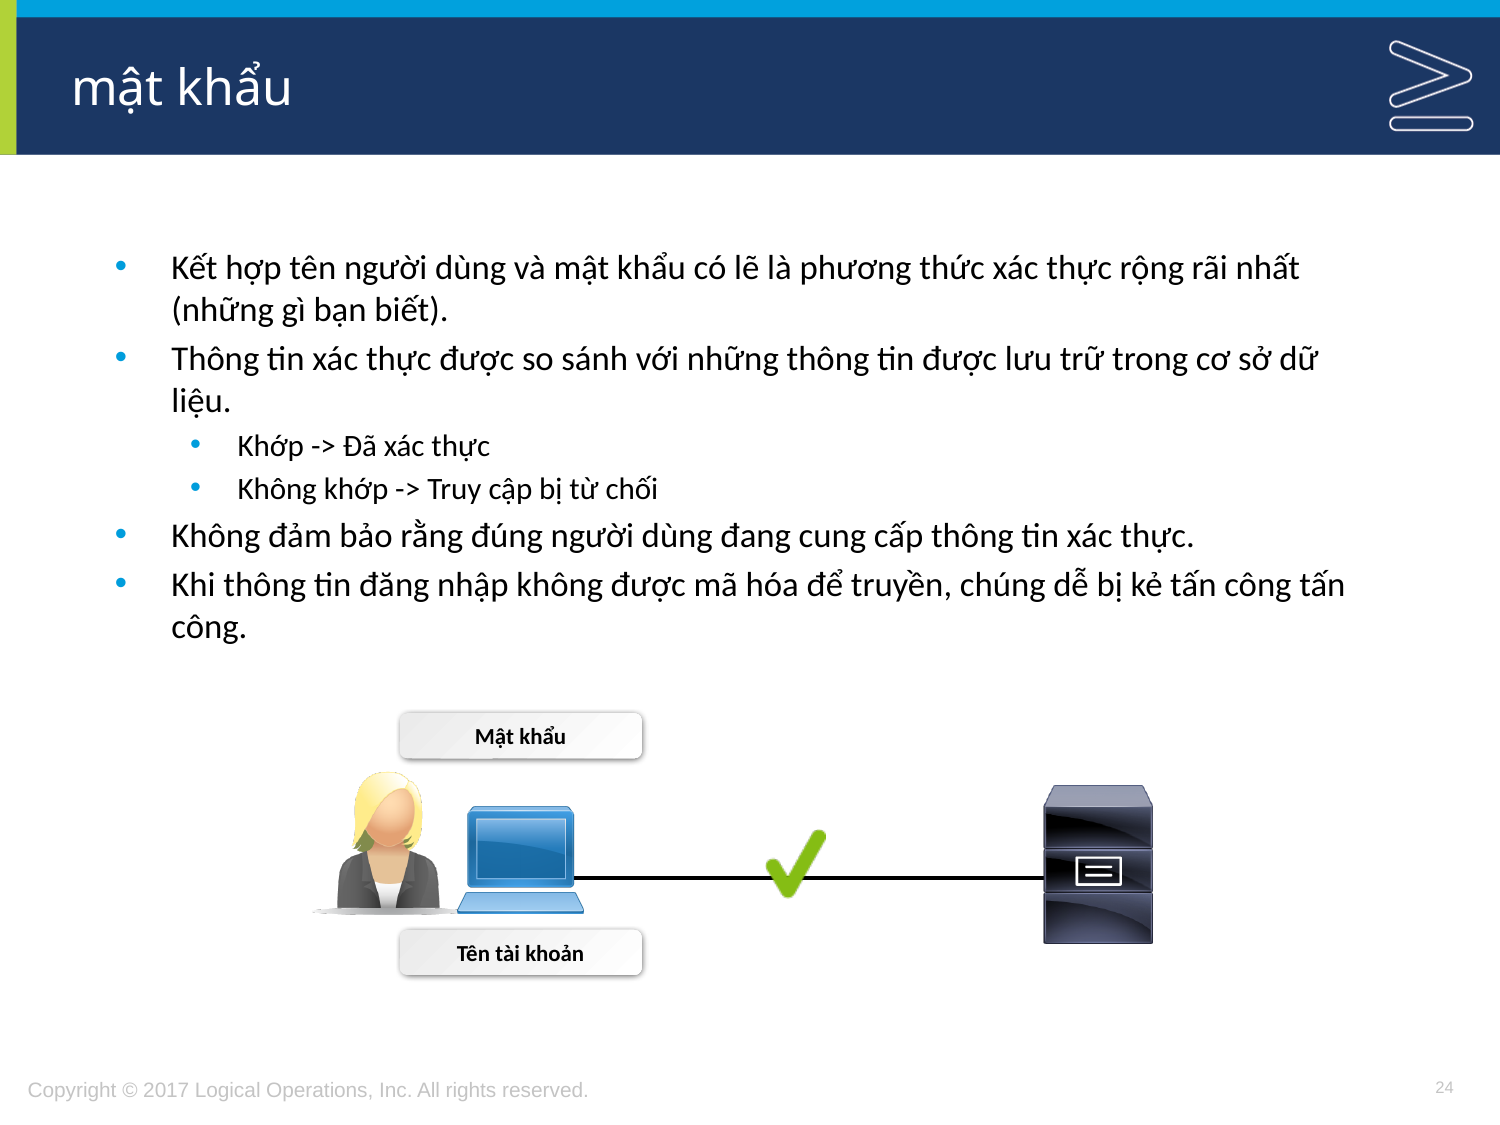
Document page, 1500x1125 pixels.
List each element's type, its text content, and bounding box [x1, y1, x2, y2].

title mật khẩu [56, 16, 1350, 155]
slide_number 24 [1118, 1057, 1469, 1118]
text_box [310, 712, 1190, 976]
picture [1350, 18, 1500, 155]
text_box Kết hợp tên người dùng và mật khẩu có lẽ là phương thức xác thực rộng rãi nhất (những gì bạn biết). Thông tin xác thực được so sánh với những thông tin được lưu trữ trong cơ sở dữ liệu. Khớp -> Đã xác thực Không khớp -> Truy cập bị từ chối Không đảm bảo rằng đúng người dùng đang cung cấp thông tin xác thực. Khi thông tin đăng nhập không được mã hóa để truyền, chúng dễ bị kẻ tấn công tấn công. [99, 237, 1375, 653]
picture [0, 0, 56, 155]
